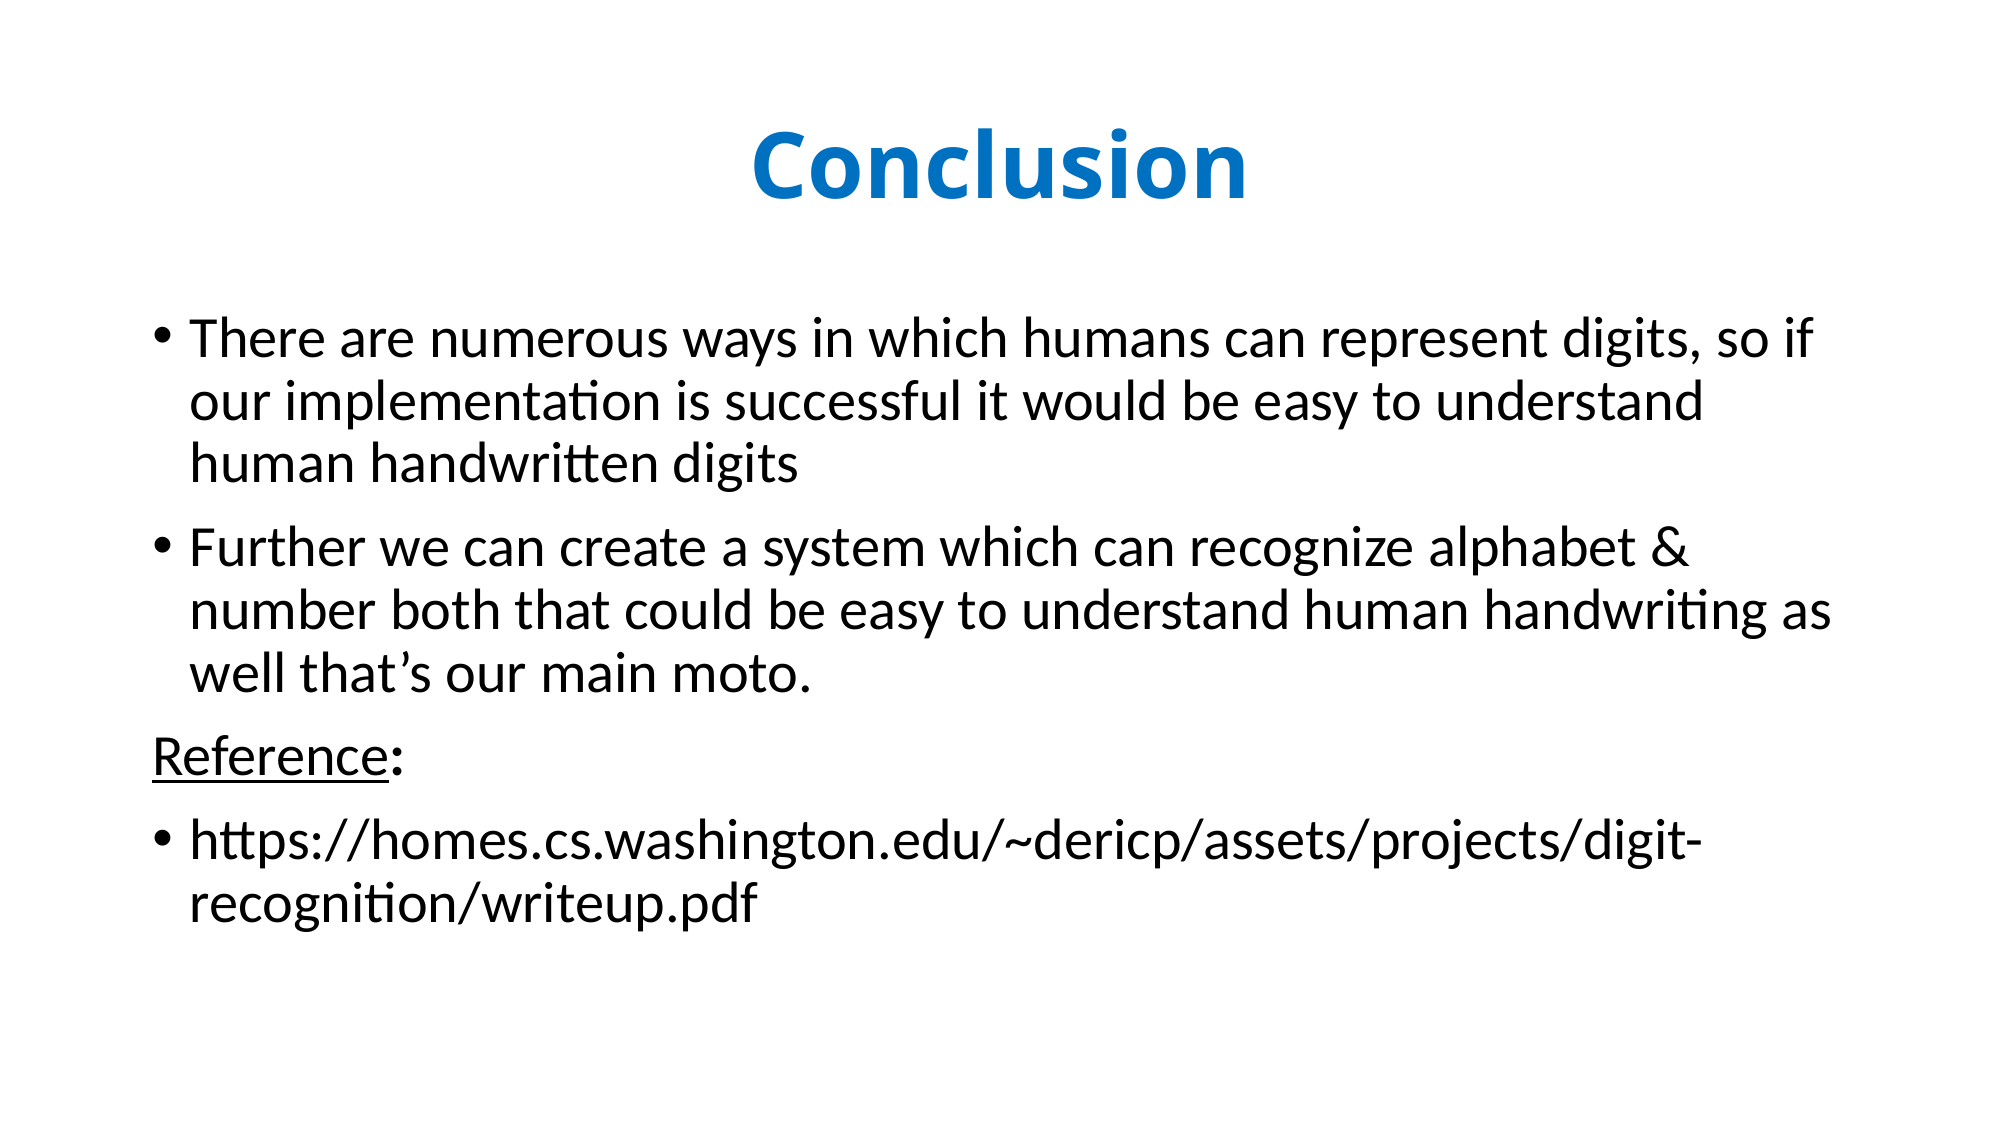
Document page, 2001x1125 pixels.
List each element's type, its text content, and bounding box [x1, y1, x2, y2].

list There are numerous ways in which humans can represent digits, so if our implementation is successful it would be easy to understand human handwritten digits Further we can create a system which can recognize alphabet & number both that could be easy to understand human handwriting as well that’s our main moto. Reference: https://homes.cs.washington.edu/~dericp/assets/projects/digit-recognition/writeup.pdf [137, 299, 1863, 1014]
title Conclusion [137, 59, 1863, 278]
